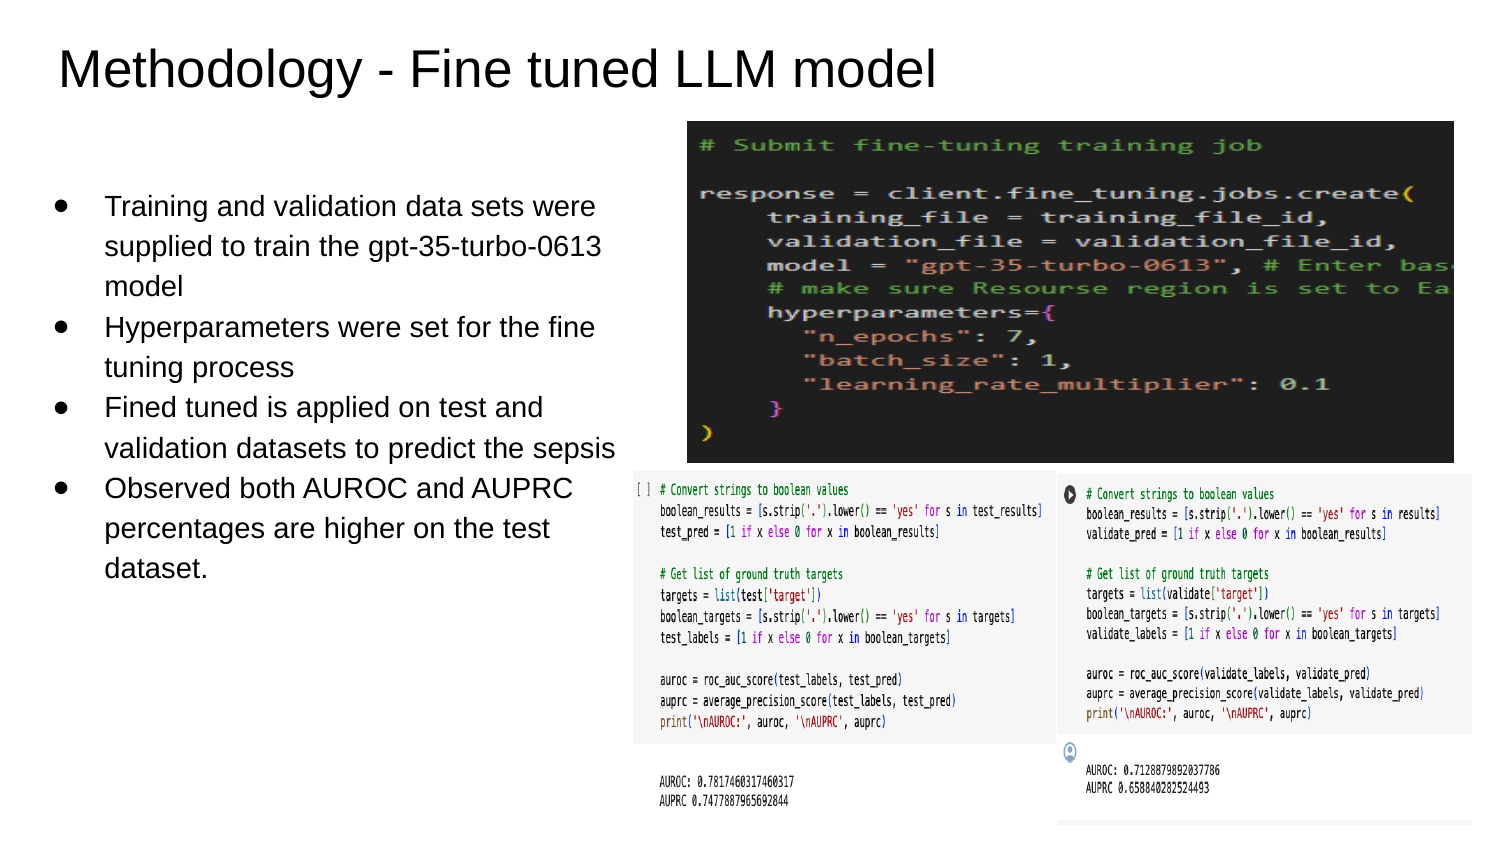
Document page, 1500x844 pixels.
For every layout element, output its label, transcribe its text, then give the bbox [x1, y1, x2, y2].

picture [687, 121, 1454, 463]
title Methodology - Fine tuned LLM model [43, 19, 1442, 114]
list Training and validation data sets were supplied to train the gpt-35-turbo-0613 model Hyperparameters were set for the fine tuning process Fined tuned is applied on test and validation datasets to predict the sepsis Observed both AUROC and AUPRC percentages are higher on the test dataset. [14, 166, 671, 727]
picture [633, 470, 1472, 833]
